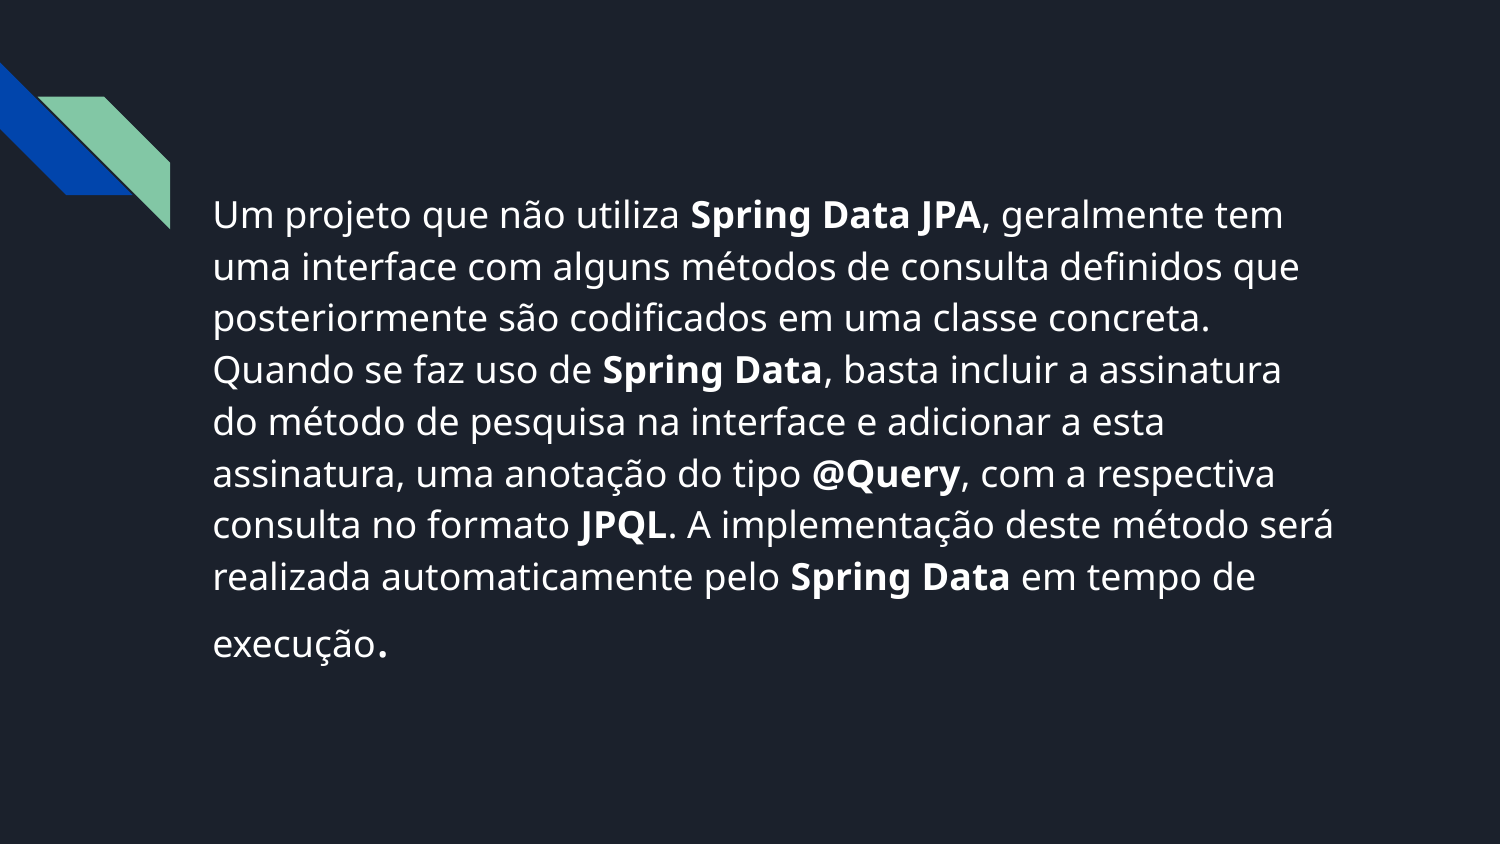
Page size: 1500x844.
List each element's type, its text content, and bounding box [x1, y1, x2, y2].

list Um projeto que não utiliza Spring Data JPA, geralmente tem uma interface com alguns métodos de consulta definidos que posteriormente são codificados em uma classe concreta. Quando se faz uso de Spring Data, basta incluir a assinatura do método de pesquisa na interface e adicionar a esta assinatura, uma anotação do tipo @Query, com a respectiva consulta no formato JPQL. A implementação deste método será realizada automaticamente pelo Spring Data em tempo de execução. [197, 169, 1352, 750]
